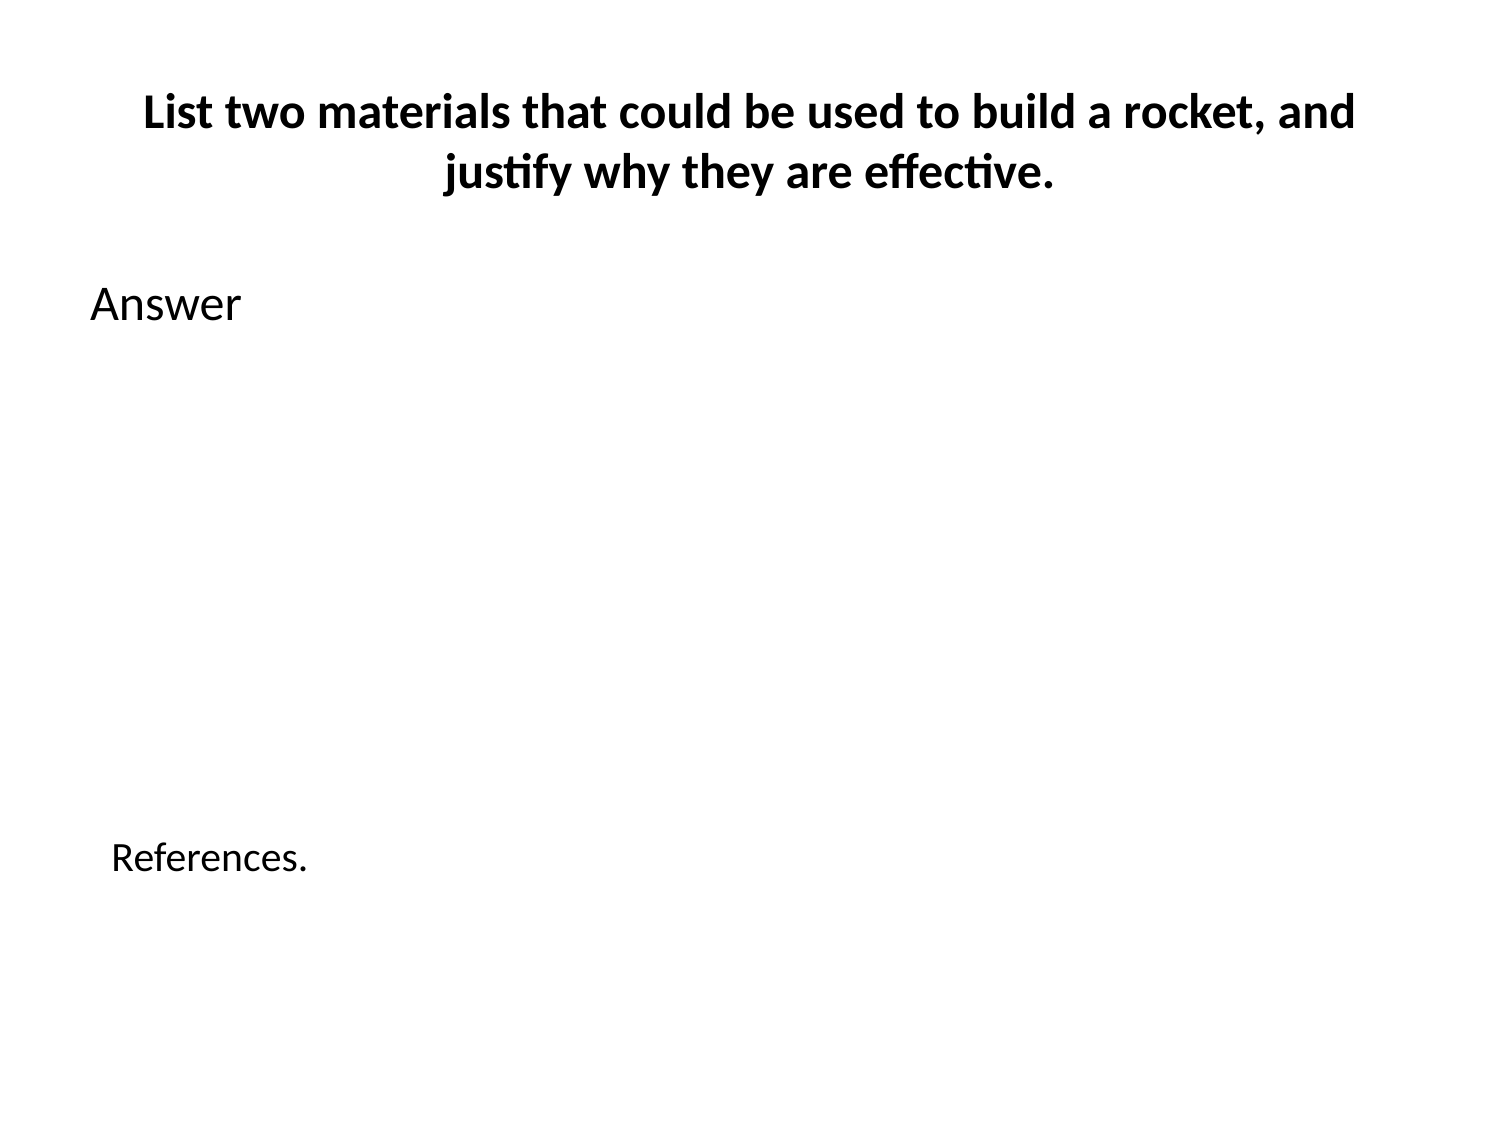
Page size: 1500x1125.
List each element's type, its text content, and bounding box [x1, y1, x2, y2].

list Answer [75, 262, 1425, 705]
title List two materials that could be used to build a rocket, and justify why they are effective. [75, 45, 1425, 233]
text_box References. [96, 822, 1447, 1049]
